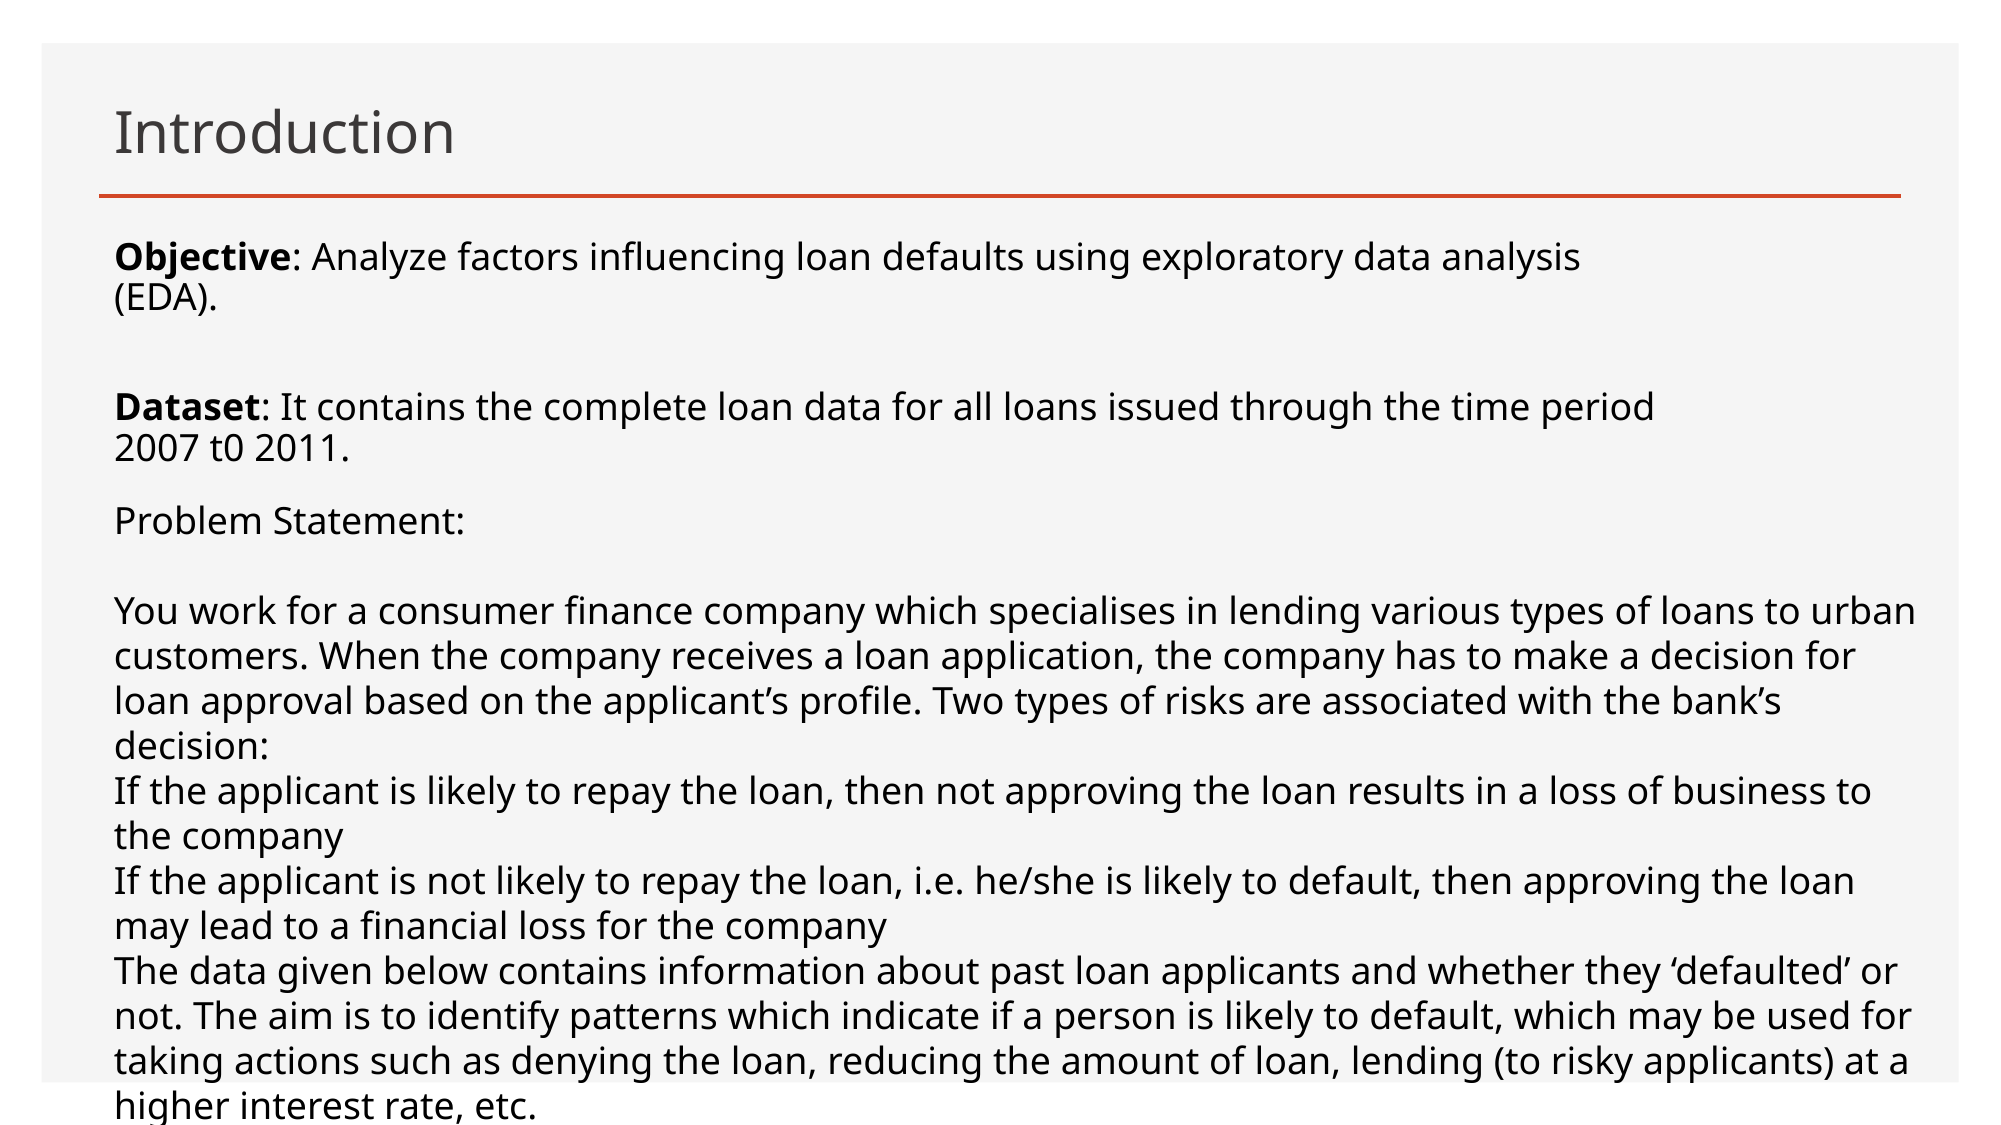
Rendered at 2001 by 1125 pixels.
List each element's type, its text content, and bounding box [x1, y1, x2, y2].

text_box Objective: Analyze factors influencing loan defaults using exploratory data analysis (EDA). [99, 250, 1676, 378]
text_box Problem Statement: You work for a consumer finance company which specialises in lending various types of loans to urban customers. When the company receives a loan application, the company has to make a decision for loan approval based on the applicant’s profile. Two types of risks are associated with the bank’s decision: If the applicant is likely to repay the loan, then not approving the loan results in a loss of business to the company If the applicant is not likely to repay the loan, i.e. he/she is likely to default, then approving the loan may lead to a financial loss for the company The data given below contains information about past loan applicants and whether they ‘defaulted’ or not. The aim is to identify patterns which indicate if a person is likely to default, which may be used for taking actions such as denying the loan, reducing the amount of loan, lending (to risky applicants) at a higher interest rate, etc. [99, 489, 1947, 1125]
title Introduction [99, 73, 1901, 197]
text_box Dataset: It contains the complete loan data for all loans issued through the time period 2007 t0 2011. [99, 378, 1676, 477]
